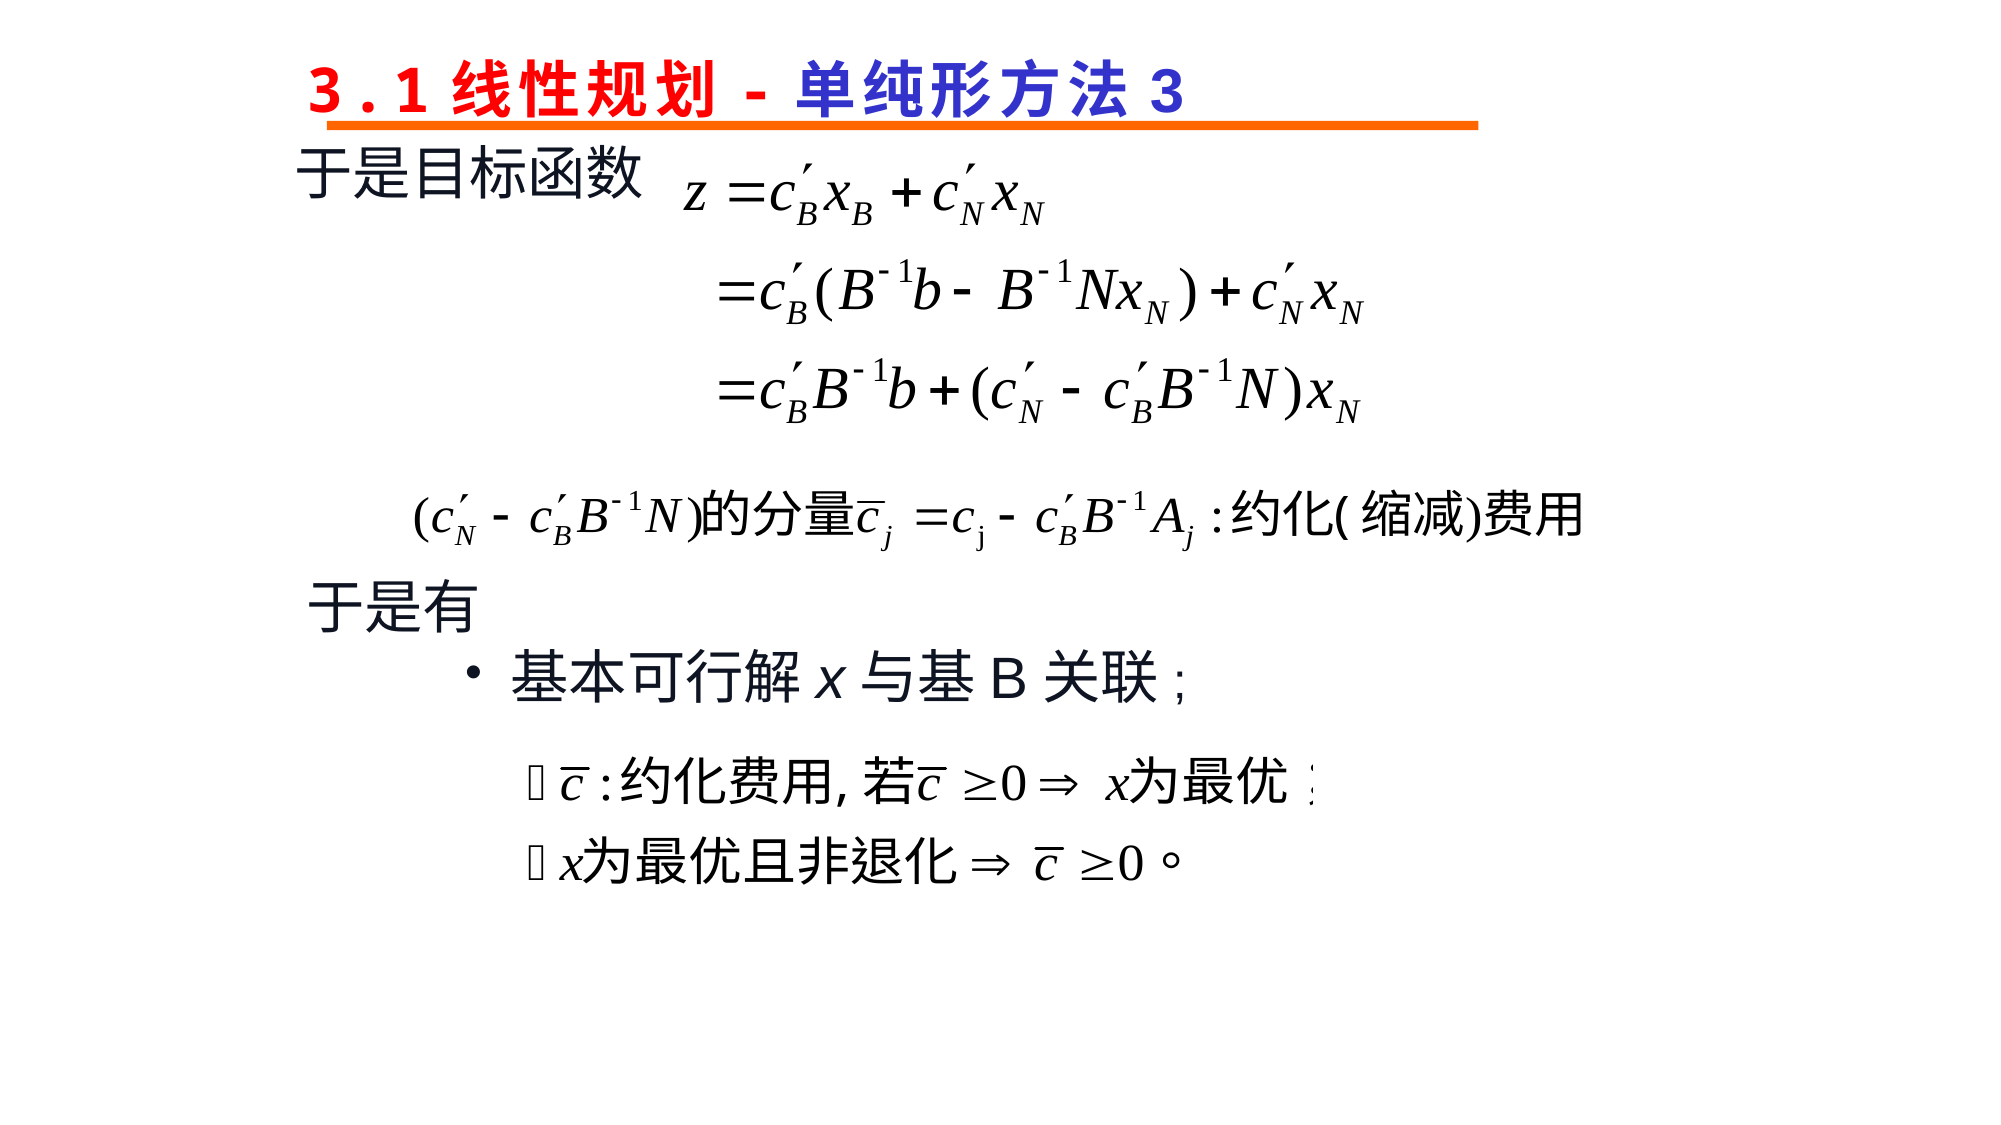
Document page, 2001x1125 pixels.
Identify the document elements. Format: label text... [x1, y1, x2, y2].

title 3.1线性规划-单纯形方法3 [291, 42, 1603, 133]
text_box 于是目标函数 [279, 128, 659, 214]
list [672, 149, 1382, 439]
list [520, 748, 1313, 896]
text_box 于是有 [291, 562, 496, 648]
text_box 基本可行解x与基B关联; [450, 633, 1202, 718]
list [405, 478, 1592, 563]
